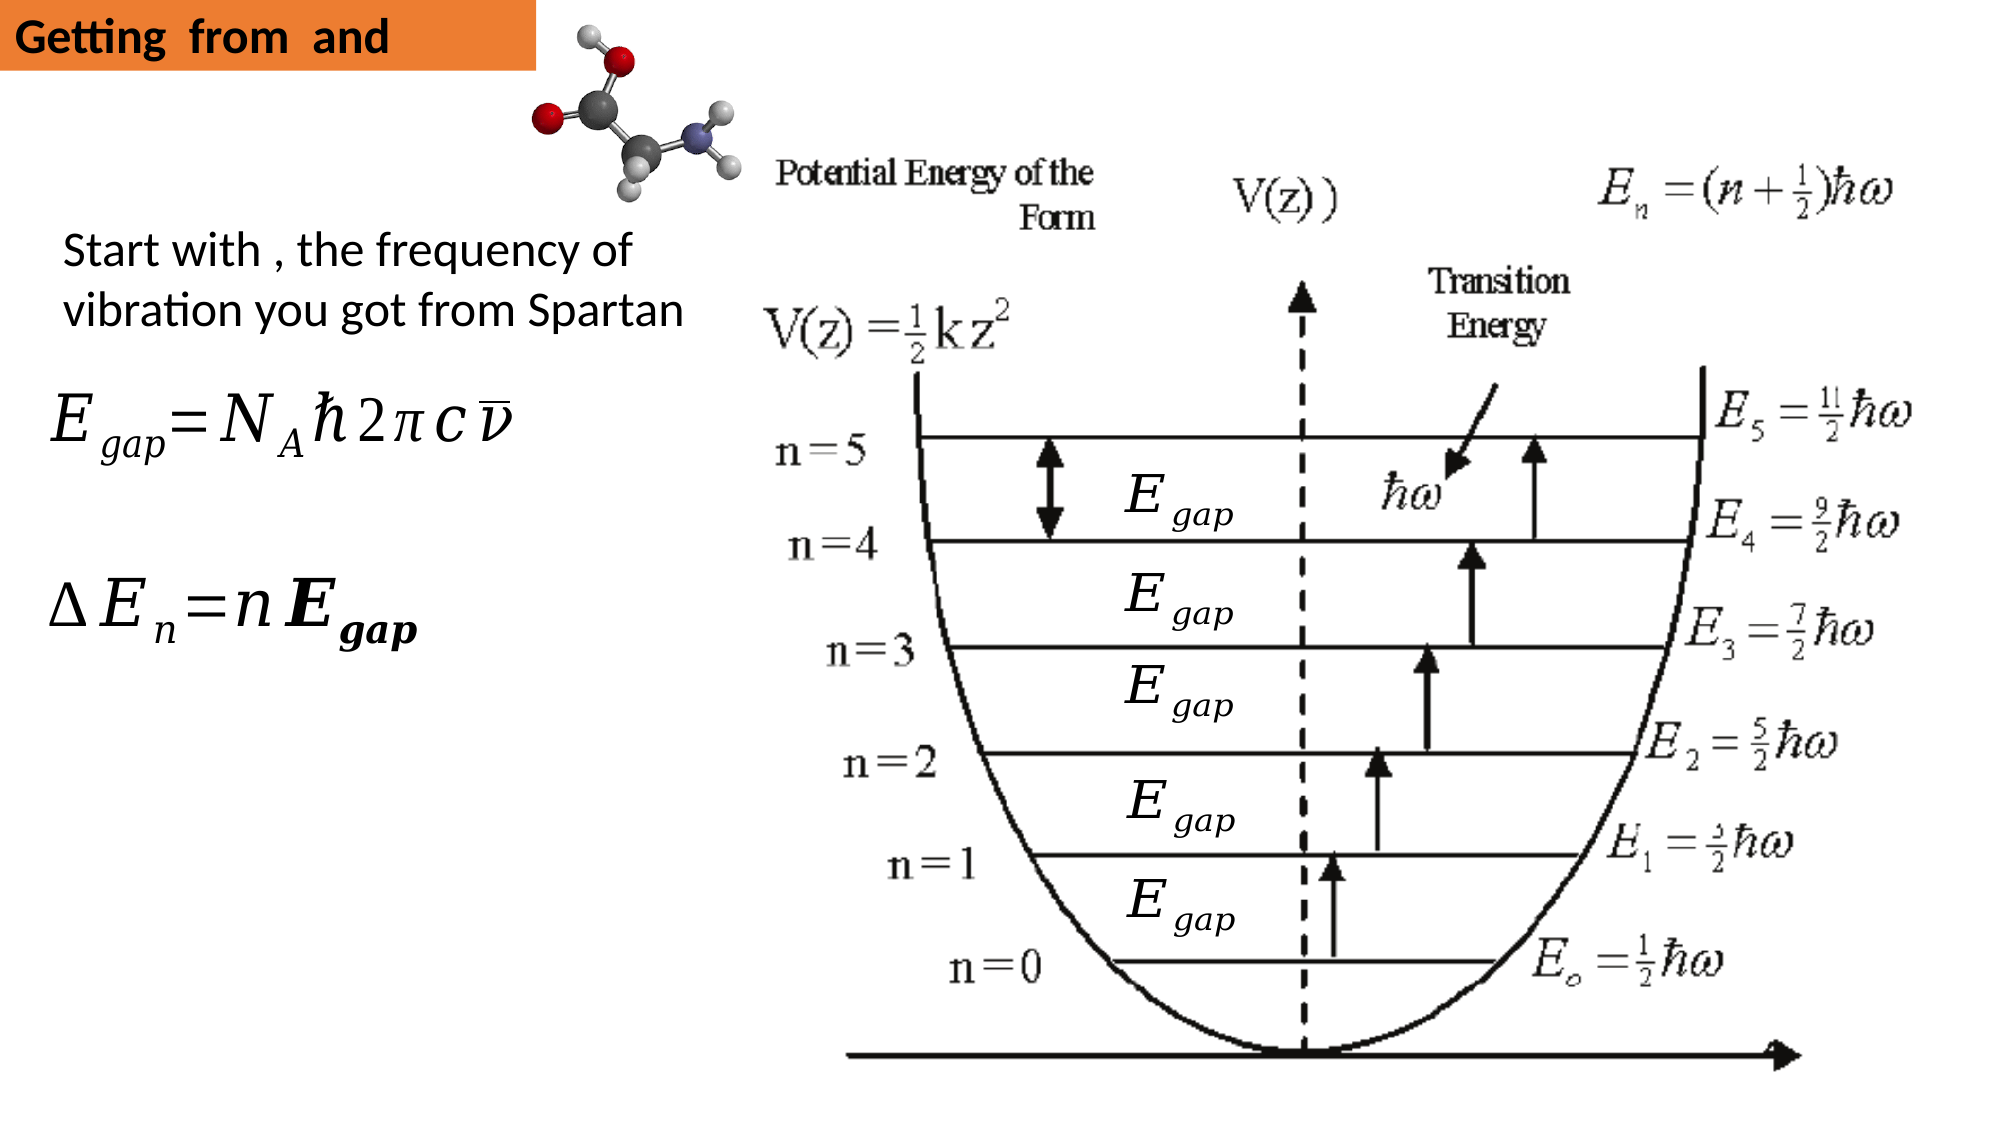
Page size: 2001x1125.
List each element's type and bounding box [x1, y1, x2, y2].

text_box [1122, 466, 1236, 938]
text_box [48, 384, 516, 652]
picture [518, 20, 1978, 1088]
